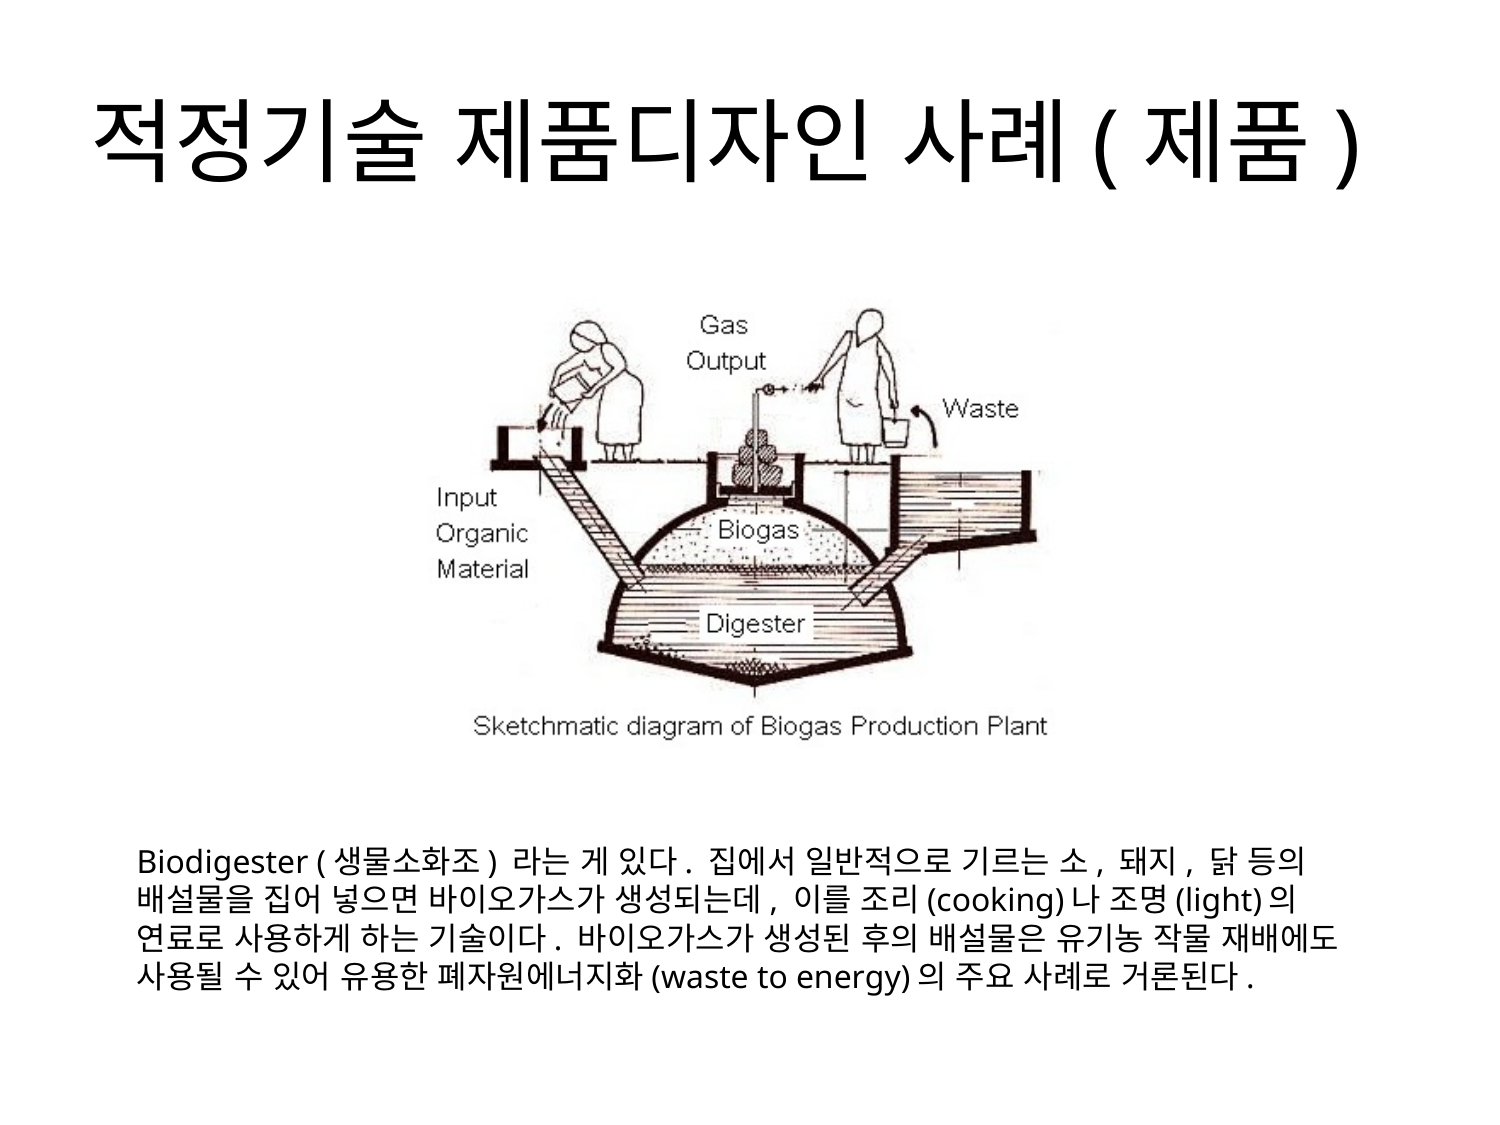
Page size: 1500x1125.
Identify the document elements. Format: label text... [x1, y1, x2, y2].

title 적정기술 제품디자인 사례(제품) [75, 45, 1425, 233]
list Biodigester (생물소화조) 라는 게 있다. 집에서 일반적으로 기르는 소, 돼지, 닭 등의 배설물을 집어 넣으면 바이오가스가 생성되는데, 이를 조리(cooking)나 조명(light)의 연료로 사용하게 하는 기술이다. 바이오가스가 생성된 후의 배설물은 유기농 작물 재배에도 사용될 수 있어 유용한 폐자원에너지화(waste to energy)의 주요 사례로 거론된다. [121, 834, 1379, 1037]
picture [388, 271, 1112, 800]
